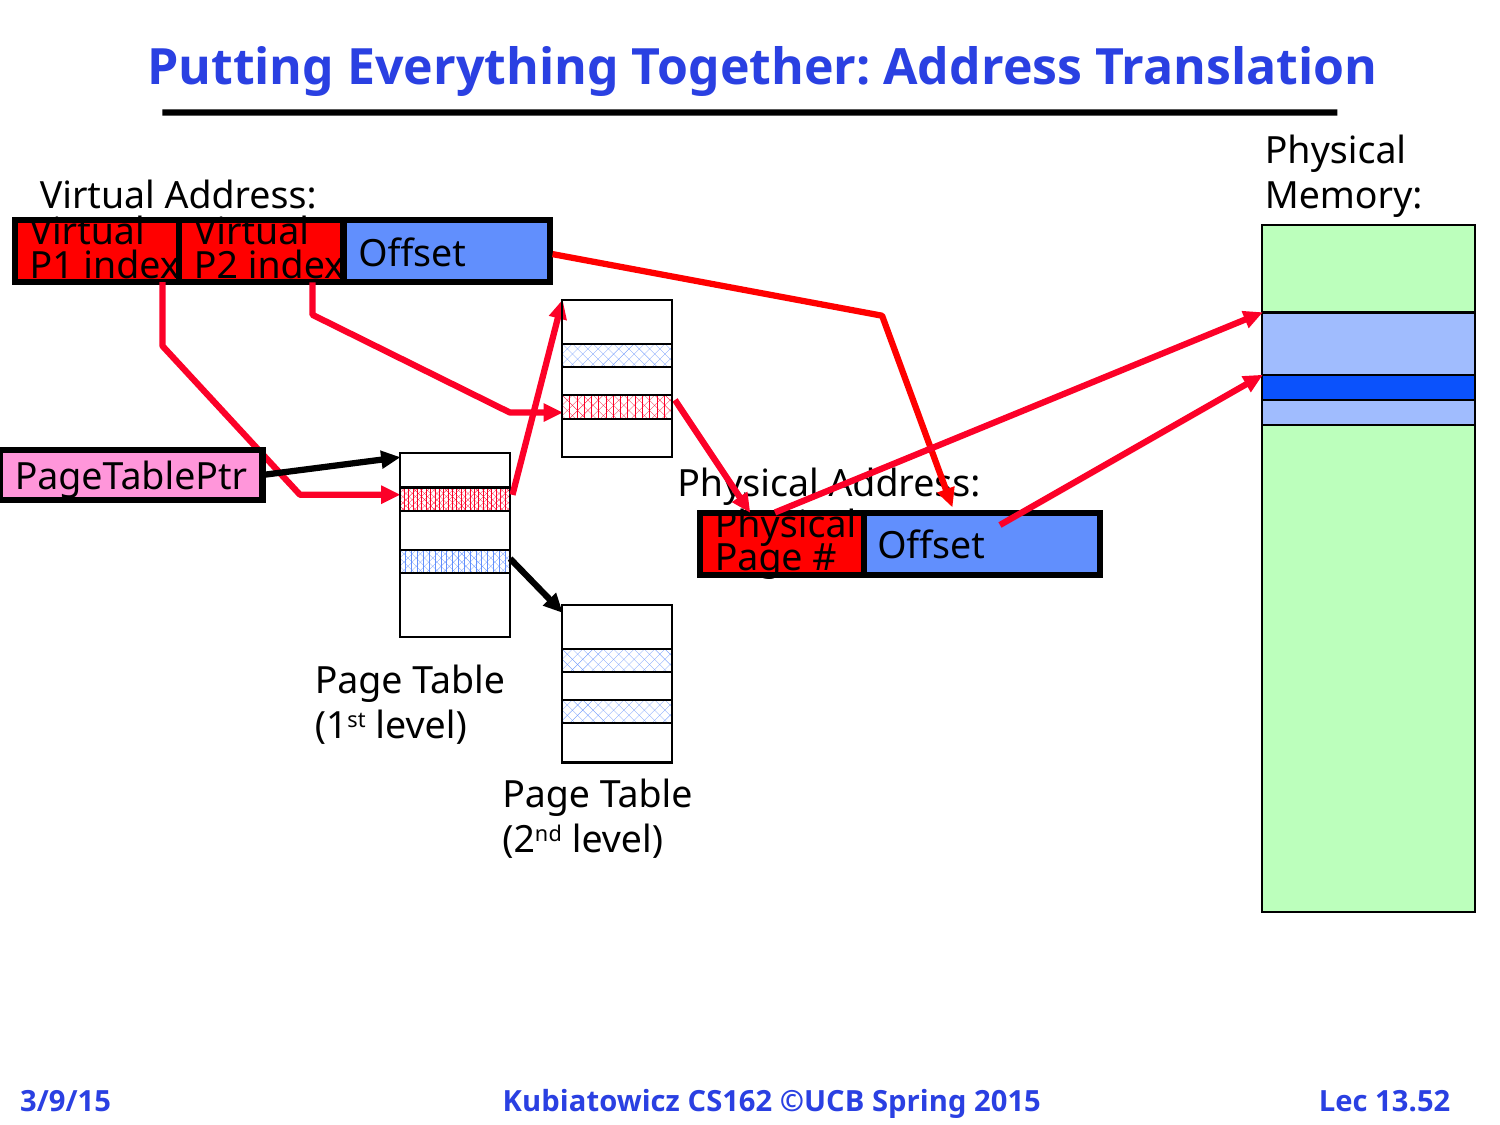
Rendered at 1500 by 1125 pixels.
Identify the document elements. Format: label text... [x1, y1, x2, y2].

text_box Physical Address: [729, 451, 885, 511]
text_box [729, 480, 751, 513]
text_box [889, 449, 954, 507]
text_box Physical Address: [782, 451, 1088, 511]
text_box Virtual Address: [24, 163, 500, 220]
text_box [1262, 425, 1475, 913]
text_box Offset [864, 512, 1100, 575]
text_box Physical Memory: [1249, 119, 1475, 224]
text_box [1262, 224, 1475, 312]
text_box [1262, 400, 1475, 425]
text_box [999, 375, 1263, 526]
text_box [162, 282, 348, 448]
text_box Virtual P1 index [14, 220, 180, 283]
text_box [0, 449, 482, 755]
text_box Virtual P2 index [180, 220, 344, 283]
text_box Offset [344, 220, 550, 283]
text_box [1262, 312, 1475, 375]
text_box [487, 299, 726, 869]
text_box [552, 254, 931, 466]
text_box [774, 311, 1263, 513]
title Putting Everything Together: Address Translation [99, 24, 1425, 113]
text_box [312, 282, 482, 399]
text_box [1262, 375, 1475, 400]
text_box Physical Page # [729, 512, 864, 575]
